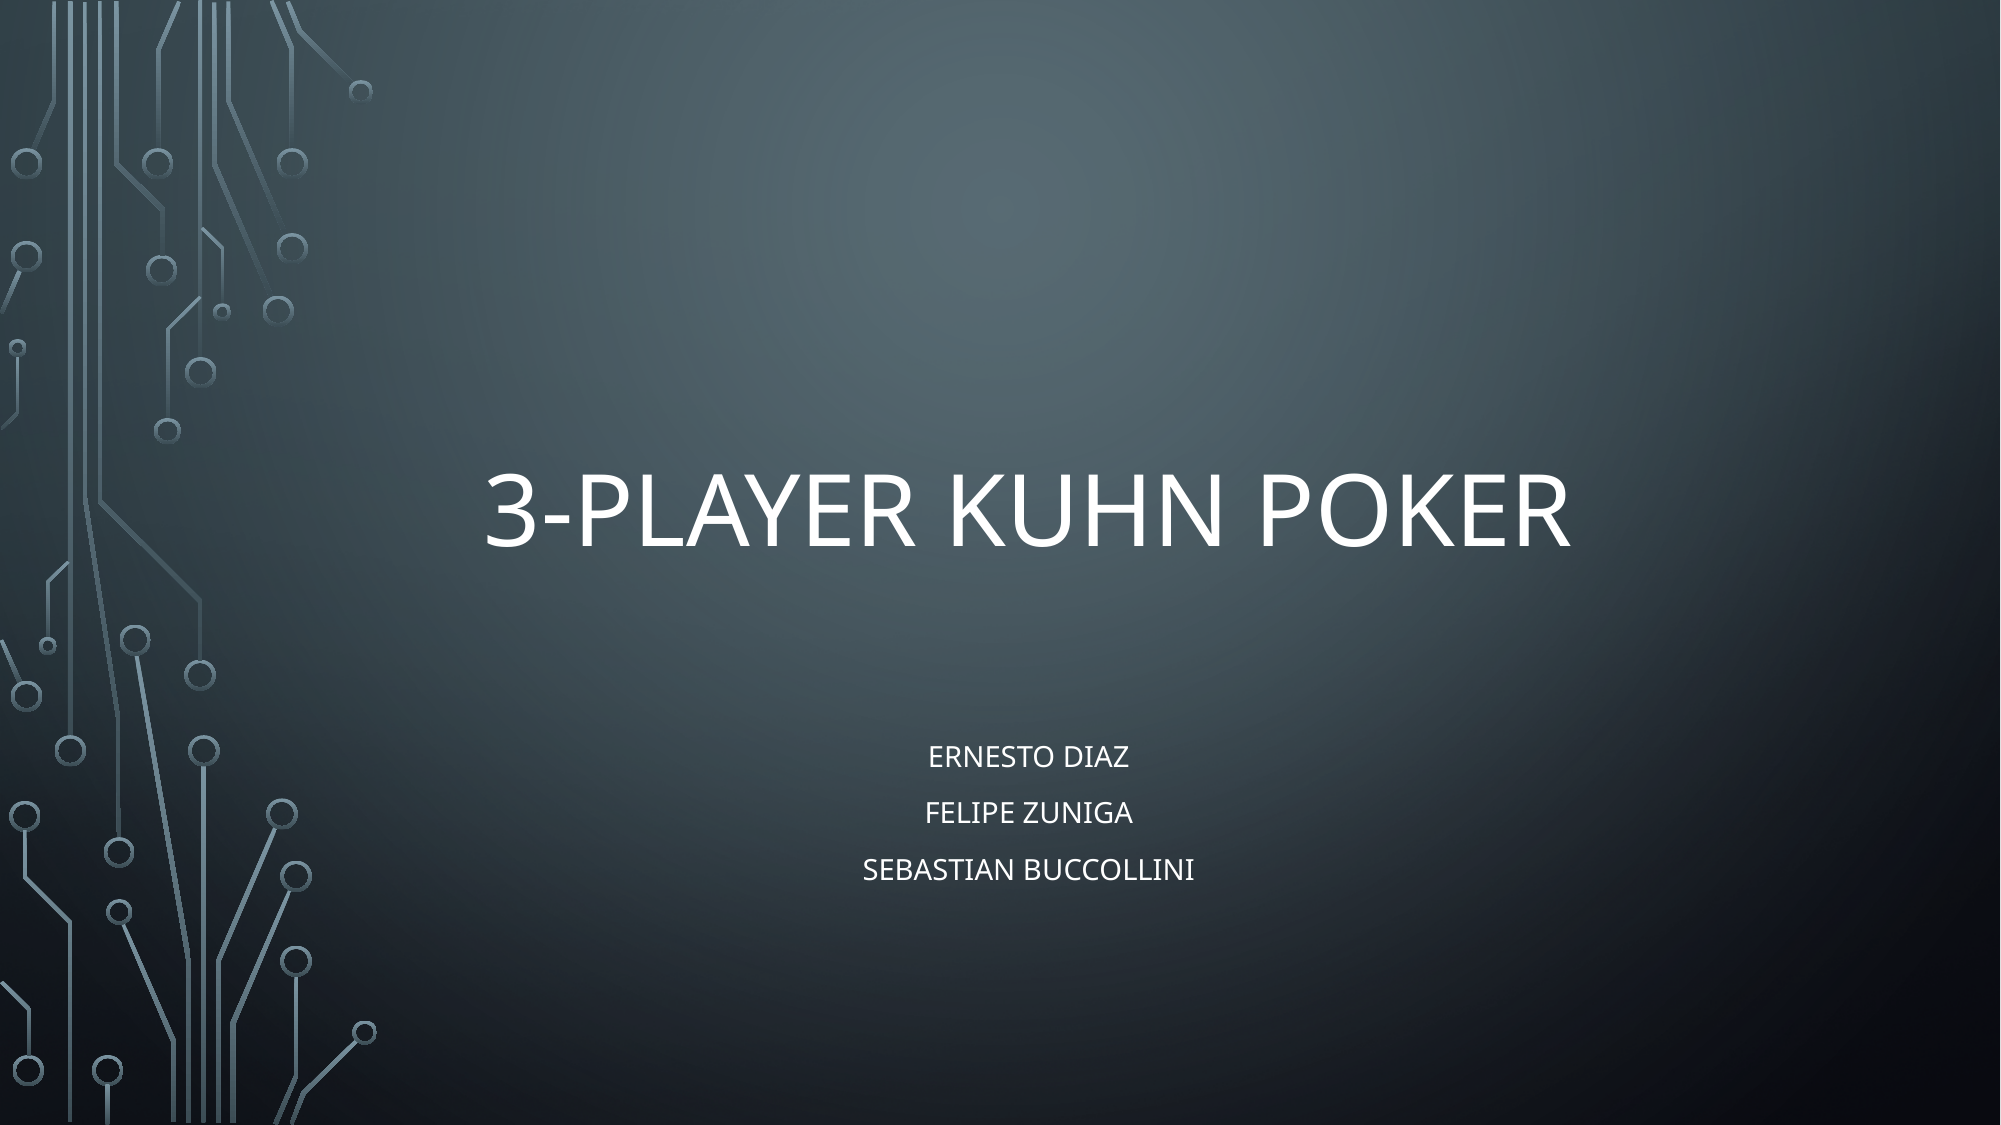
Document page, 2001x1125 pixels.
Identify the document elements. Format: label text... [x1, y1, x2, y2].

subtitle Ernesto Diaz Felipe Zuniga Sebastian Buccollini [307, 723, 1750, 996]
title 3-Player kuhn poker [307, 184, 1750, 576]
